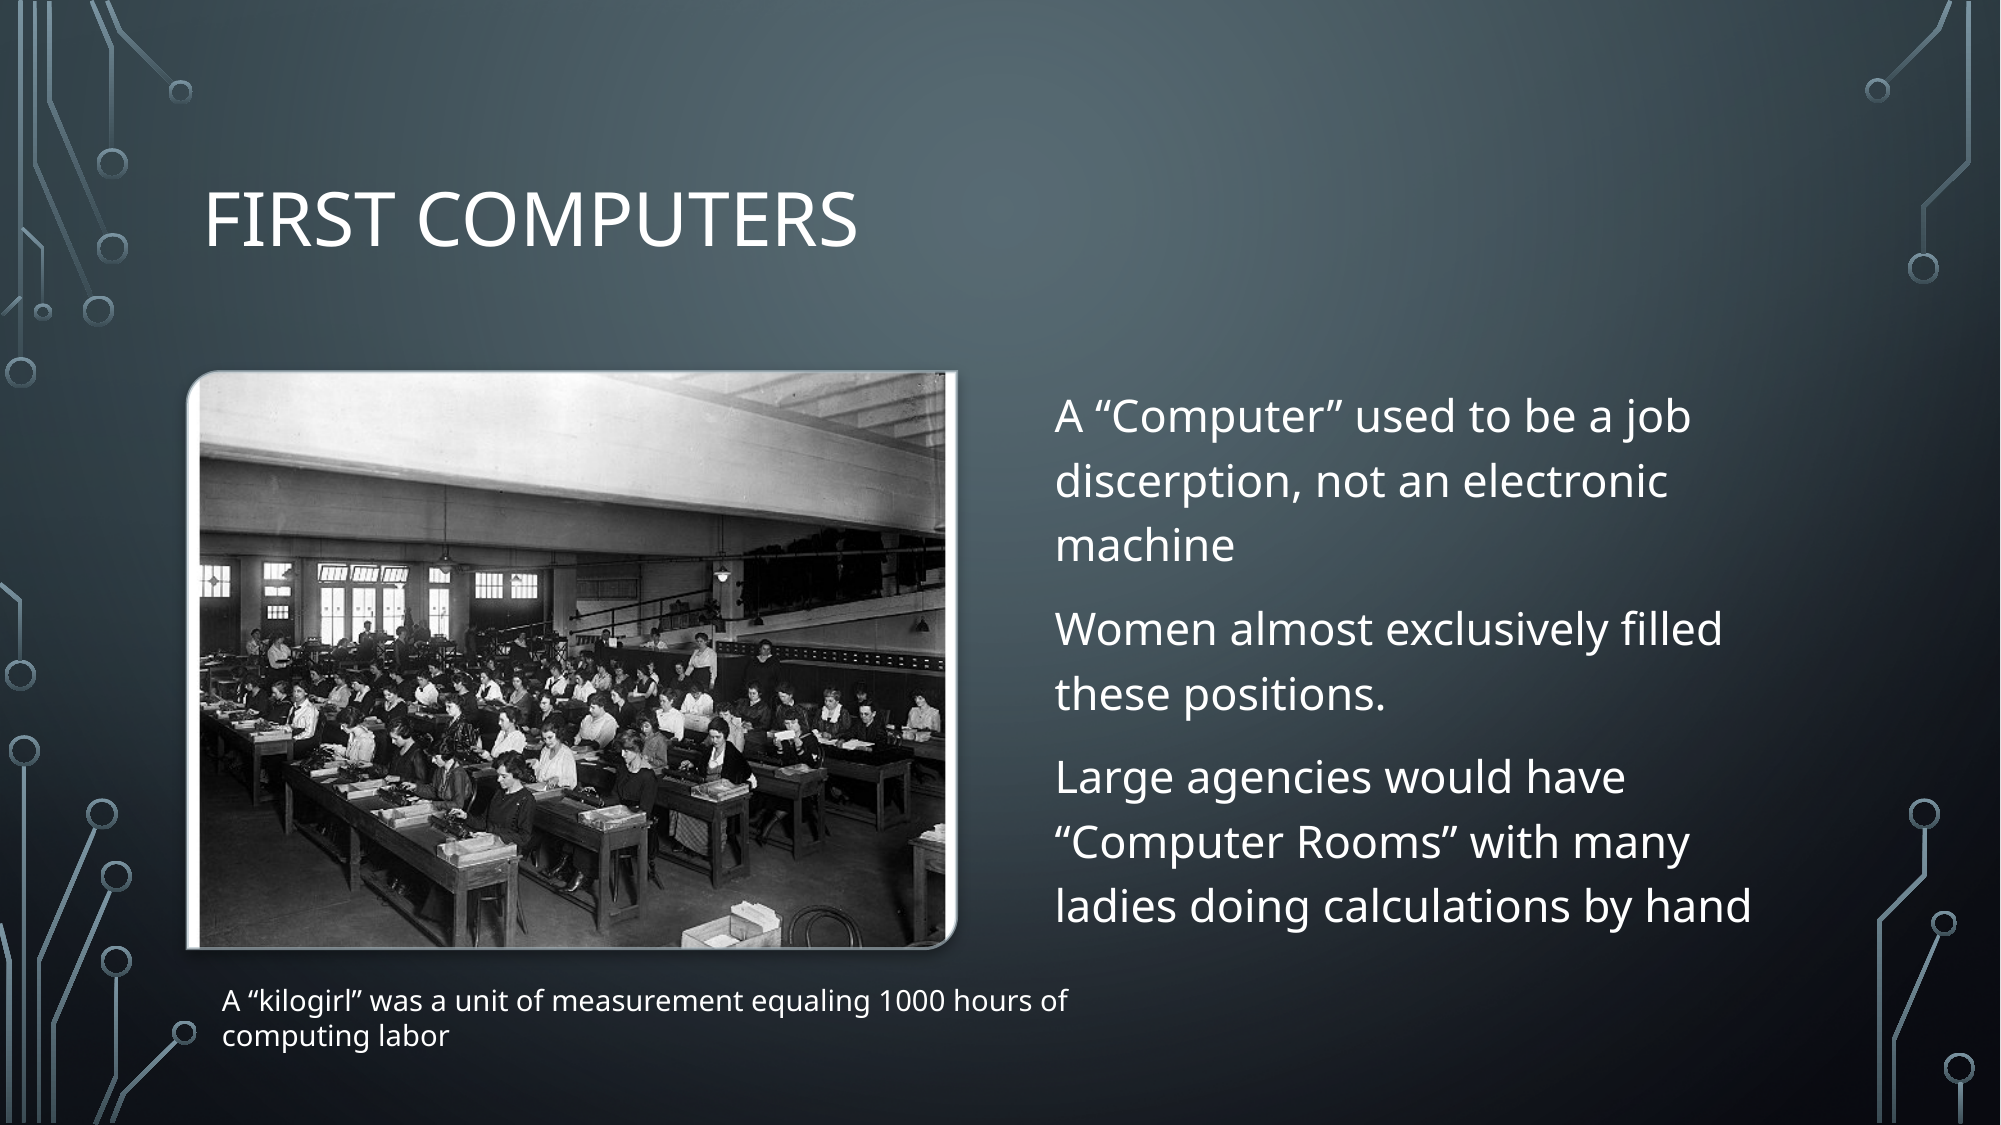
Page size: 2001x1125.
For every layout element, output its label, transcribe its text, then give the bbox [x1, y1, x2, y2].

title First Computers [187, 101, 1813, 344]
text_box A “kilogirl” was a unit of measurement equaling 1000 hours of computing labor [207, 974, 1146, 1060]
list A “Computer” used to be a job discerption, not an electronic machine Women almost exclusively filled these positions. Large agencies would have “Computer Rooms” with many ladies doing calculations by hand [1039, 369, 1813, 950]
picture [186, 371, 957, 949]
